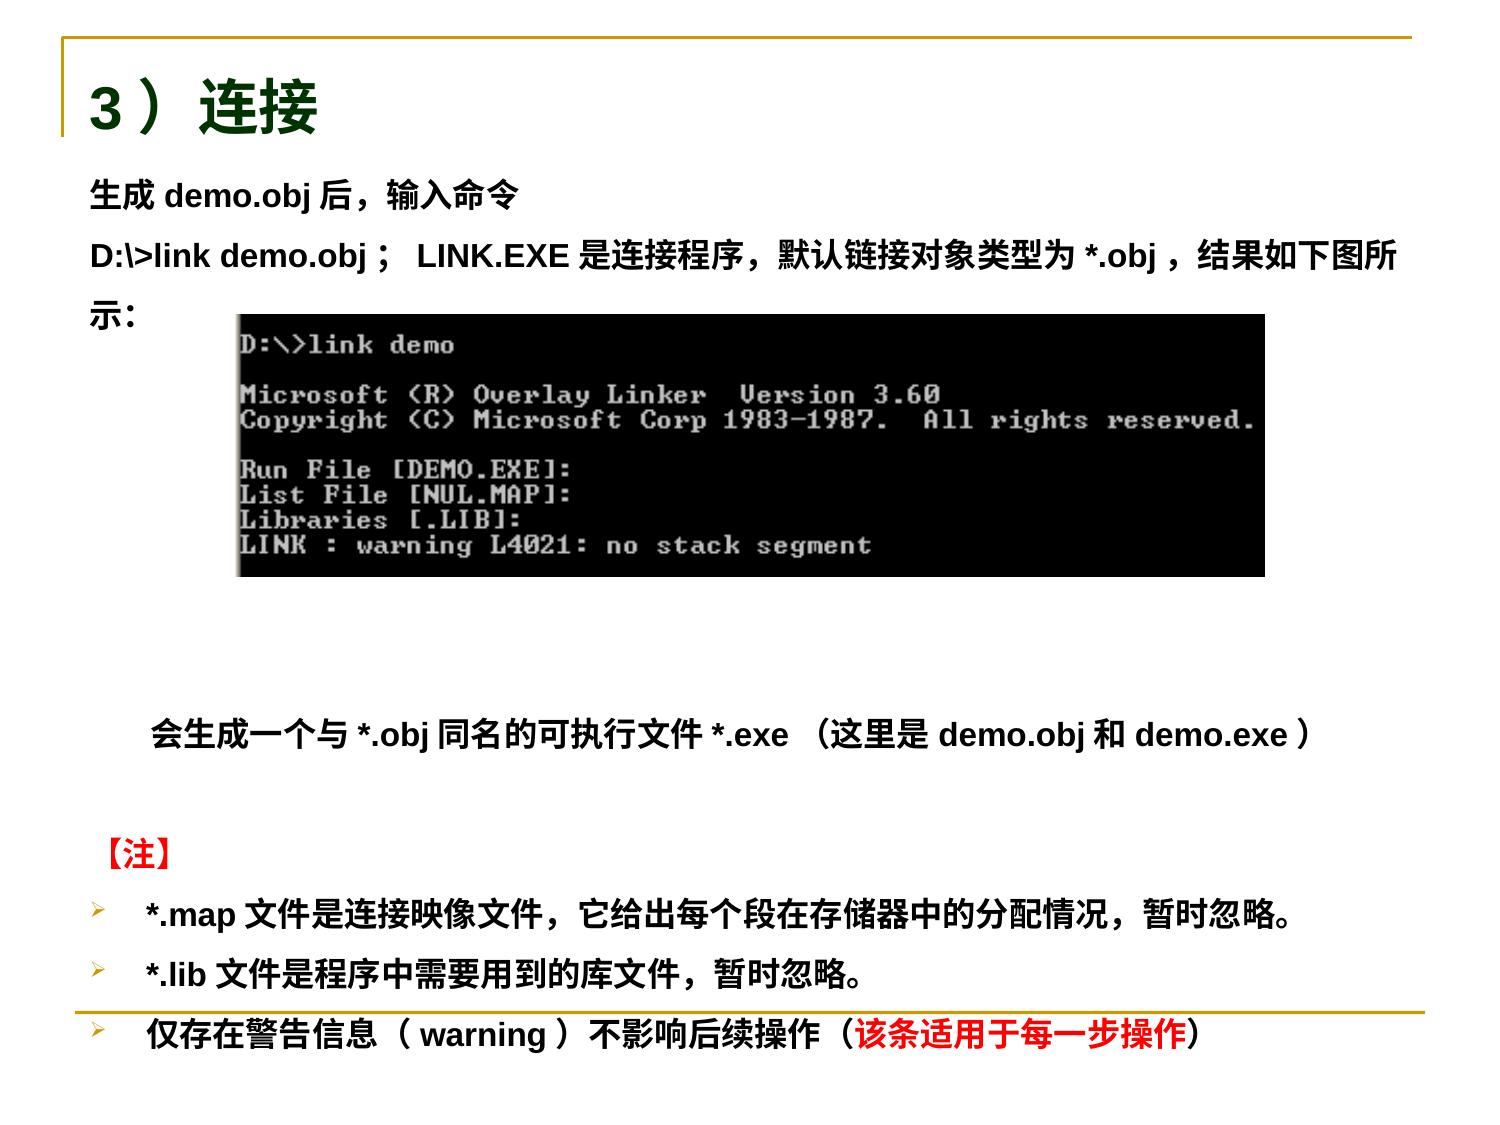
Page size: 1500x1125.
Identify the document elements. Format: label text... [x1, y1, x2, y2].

picture [235, 314, 1265, 578]
list 3）连接 生成demo.obj后，输入命令 D:\>link demo.obj；LINK.EXE是连接程序，默认链接对象类型为*.obj，结果如下图所示： 会生成一个与*.obj同名的可执行文件*.exe（这里是demo.obj和demo.exe） 【注】 *.map文件是连接映像文件，它给出每个段在存储器中的分配情况，暂时忽略。 *.lib文件是程序中需要用到的库文件，暂时忽略。 仅存在警告信息（warning）不影响后续操作（该条适用于每一步操作） [74, 61, 1426, 1022]
